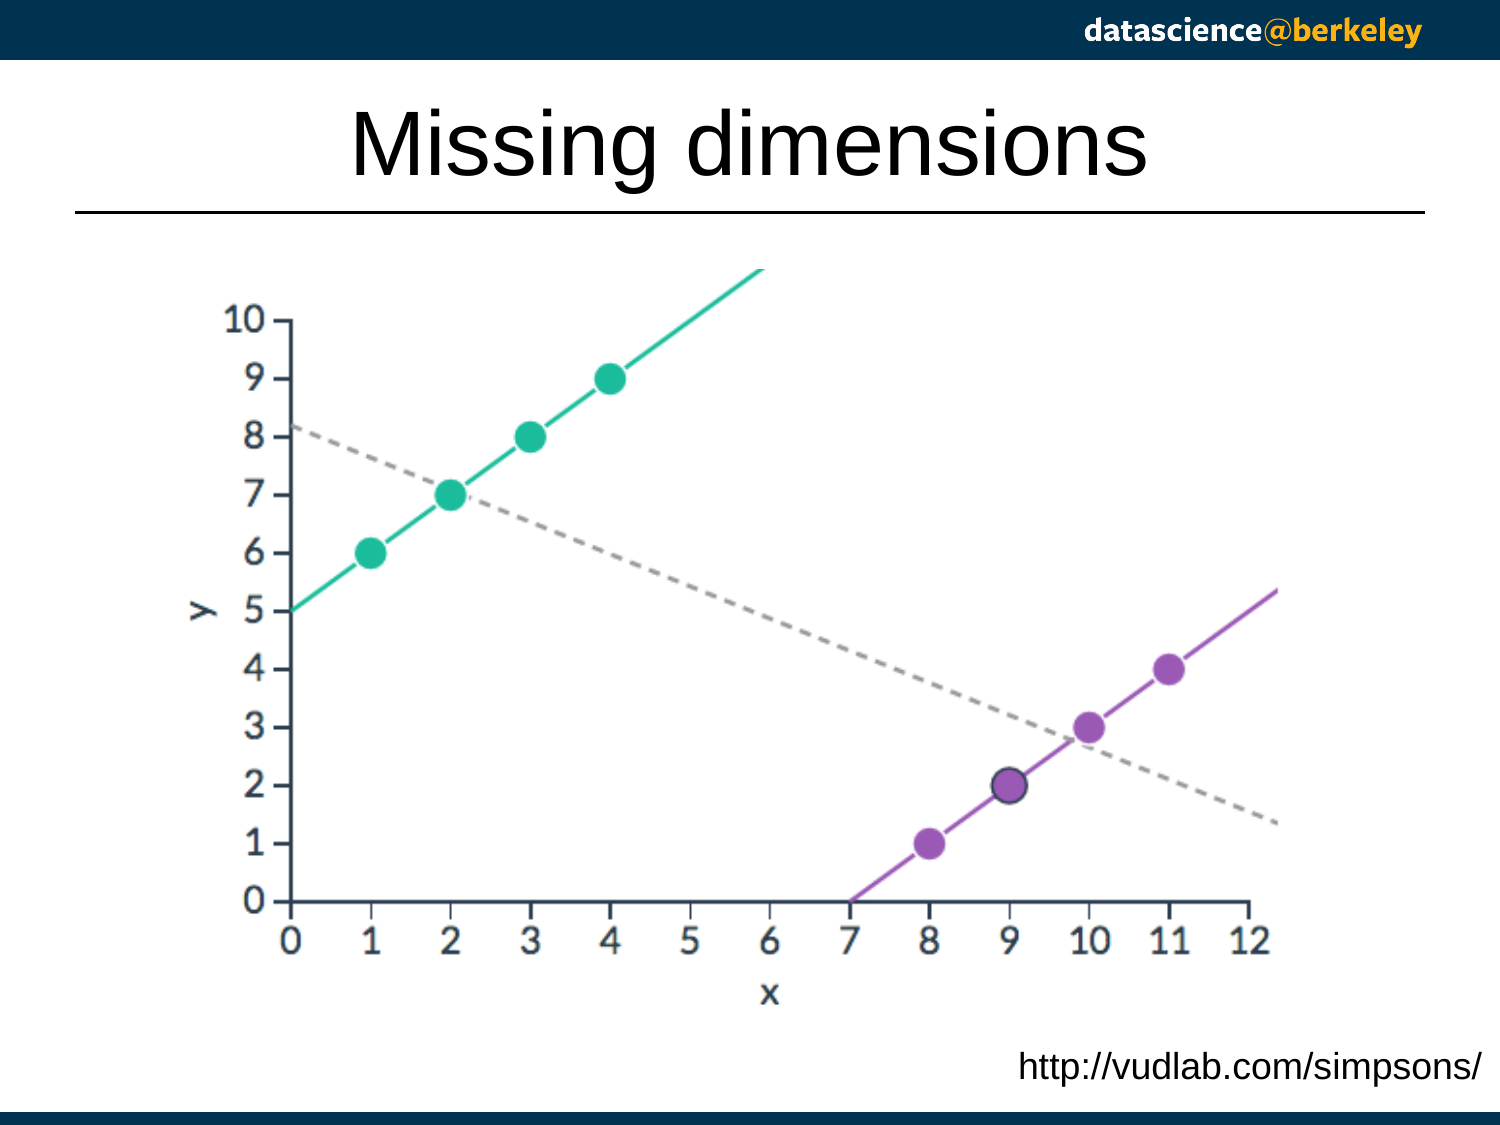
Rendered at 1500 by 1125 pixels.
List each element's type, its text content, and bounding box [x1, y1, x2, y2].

title Missing dimensions [75, 45, 1425, 233]
picture [1079, 10, 1431, 52]
picture [153, 269, 1347, 1037]
text_box http://vudlab.com/simpsons/ [1003, 1034, 1498, 1095]
